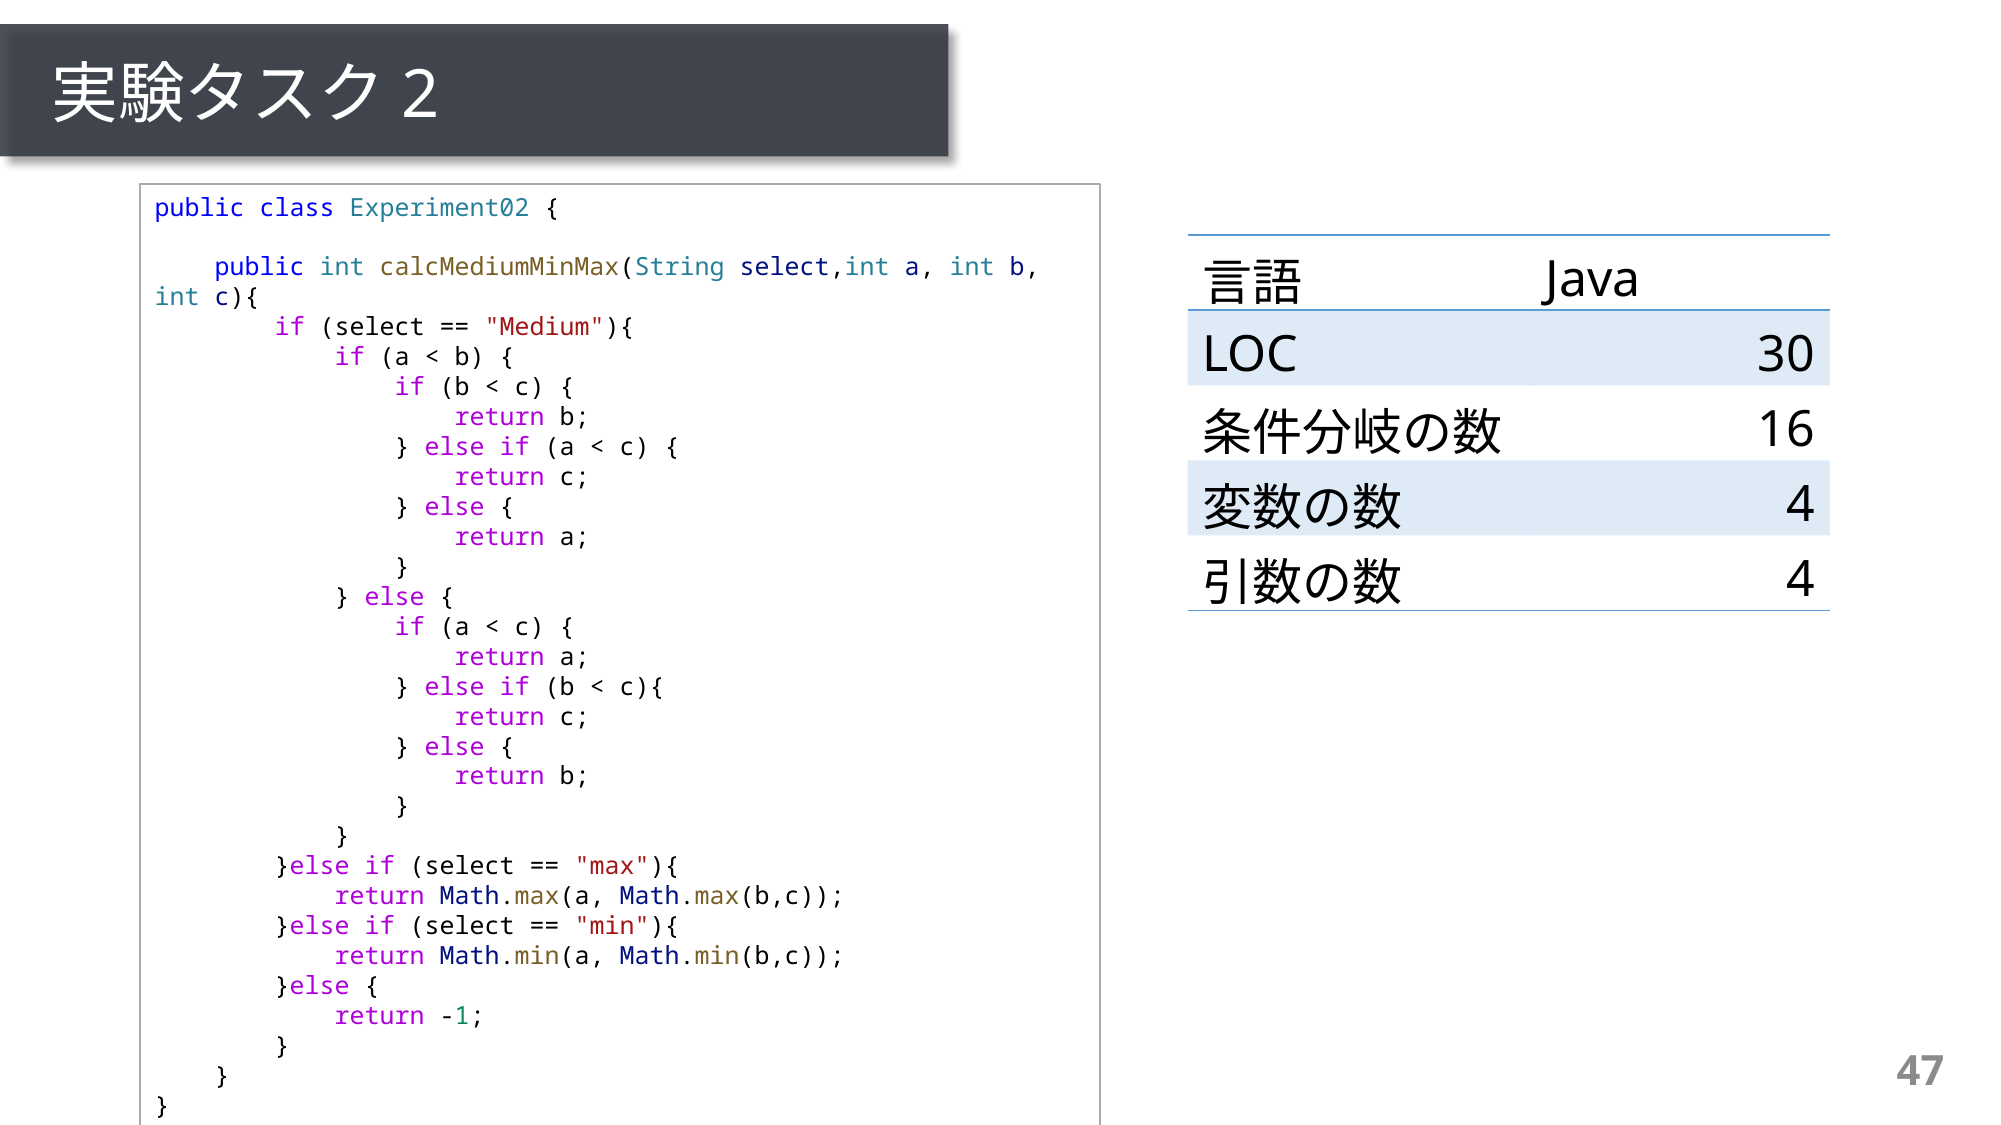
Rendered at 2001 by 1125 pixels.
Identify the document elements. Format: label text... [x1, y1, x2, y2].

table_cell 16 [1531, 385, 1830, 460]
table_cell 条件分岐の数 [1188, 385, 1531, 460]
table_cell 4 [1531, 460, 1830, 535]
table_header Java [1531, 236, 1830, 309]
table_cell 4 [1531, 535, 1830, 610]
table_cell 変数の数 [1188, 460, 1531, 535]
table_cell 引数の数 [1188, 535, 1531, 610]
table_cell LOC [1188, 311, 1531, 385]
text_box public class Experiment02 { public int calcMediumMinMax(String select,int a, int b, int c){ if (select == "Medium"){ if (a < b) { if (b < c) { return b; } else if (a < c) { return c; } else { return a; } } else { if (a < c) { return a; } else if (b < c){ return c; } else { return b; } } }else if (select == "max"){ return Math.max(a, Math.max(b,c)); }else if (select == "min"){ return Math.min(a, Math.min(b,c)); }else { return -1; } } } [139, 183, 1100, 1125]
title 実験タスク2 [36, 36, 957, 156]
table_cell 30 [1531, 311, 1830, 385]
table_header 言語 [1188, 236, 1531, 309]
